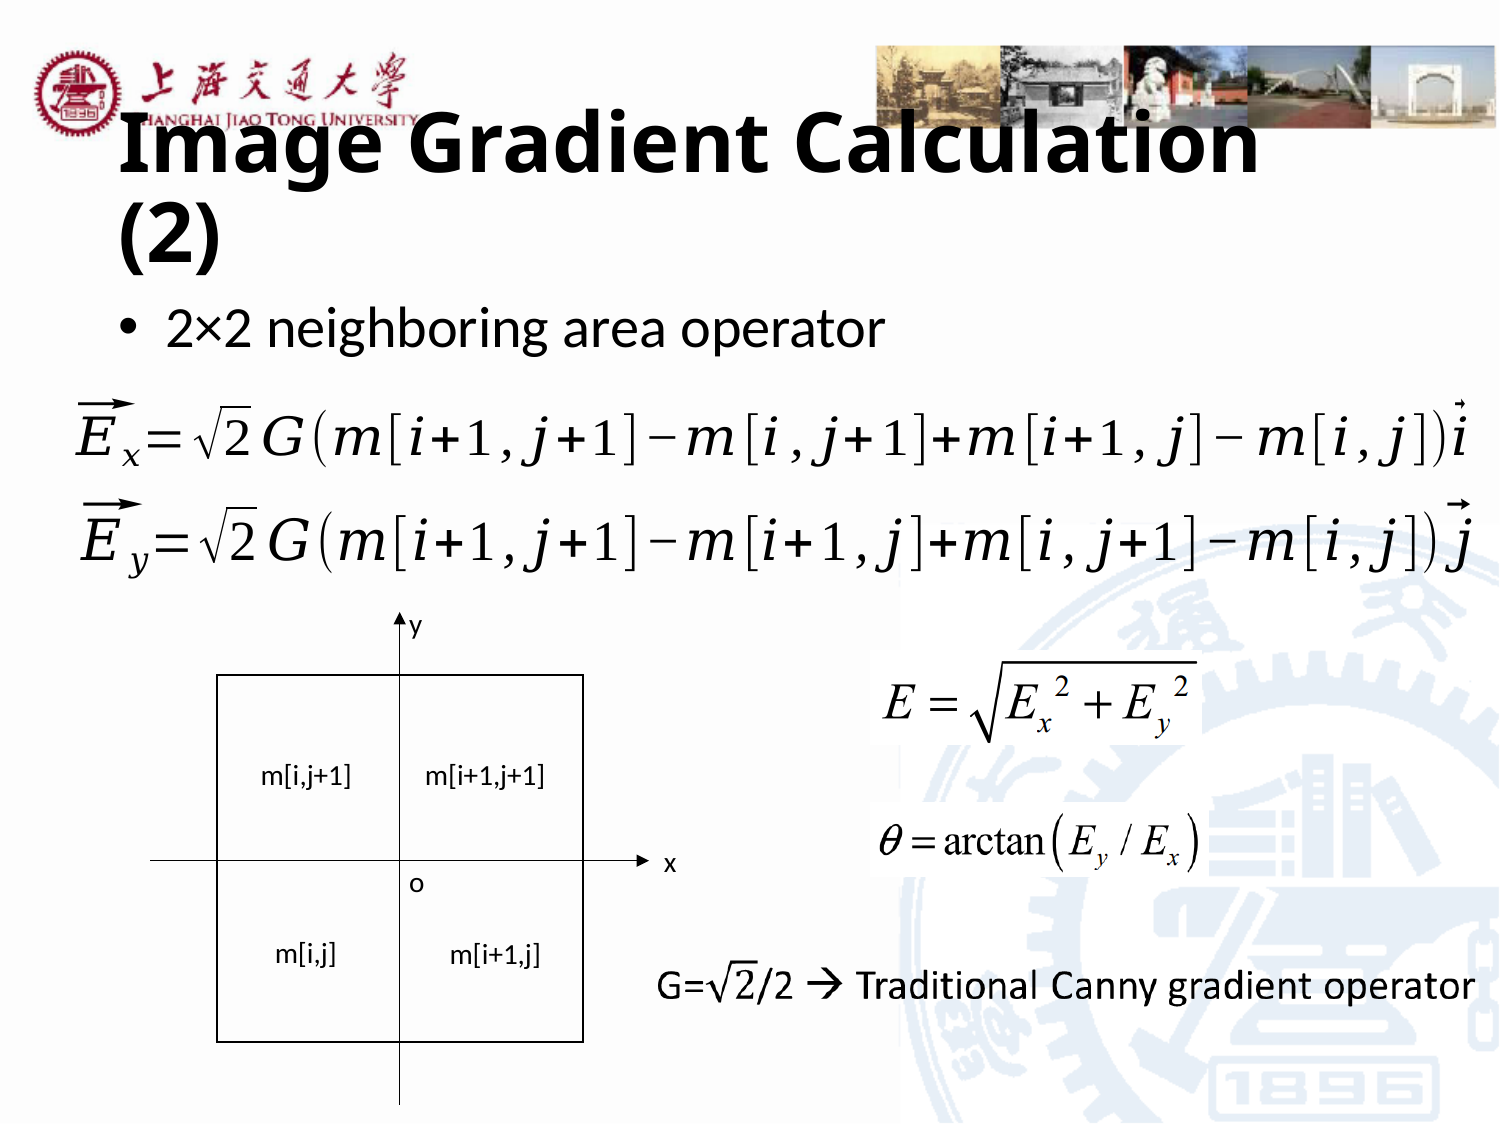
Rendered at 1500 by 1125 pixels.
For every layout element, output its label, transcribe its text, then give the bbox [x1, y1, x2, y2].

title Image Gradient Calculation (2) [103, 82, 1397, 289]
picture [0, 0, 1500, 1125]
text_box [150, 598, 699, 1105]
list 2×2 neighboring area operator [103, 289, 1397, 391]
